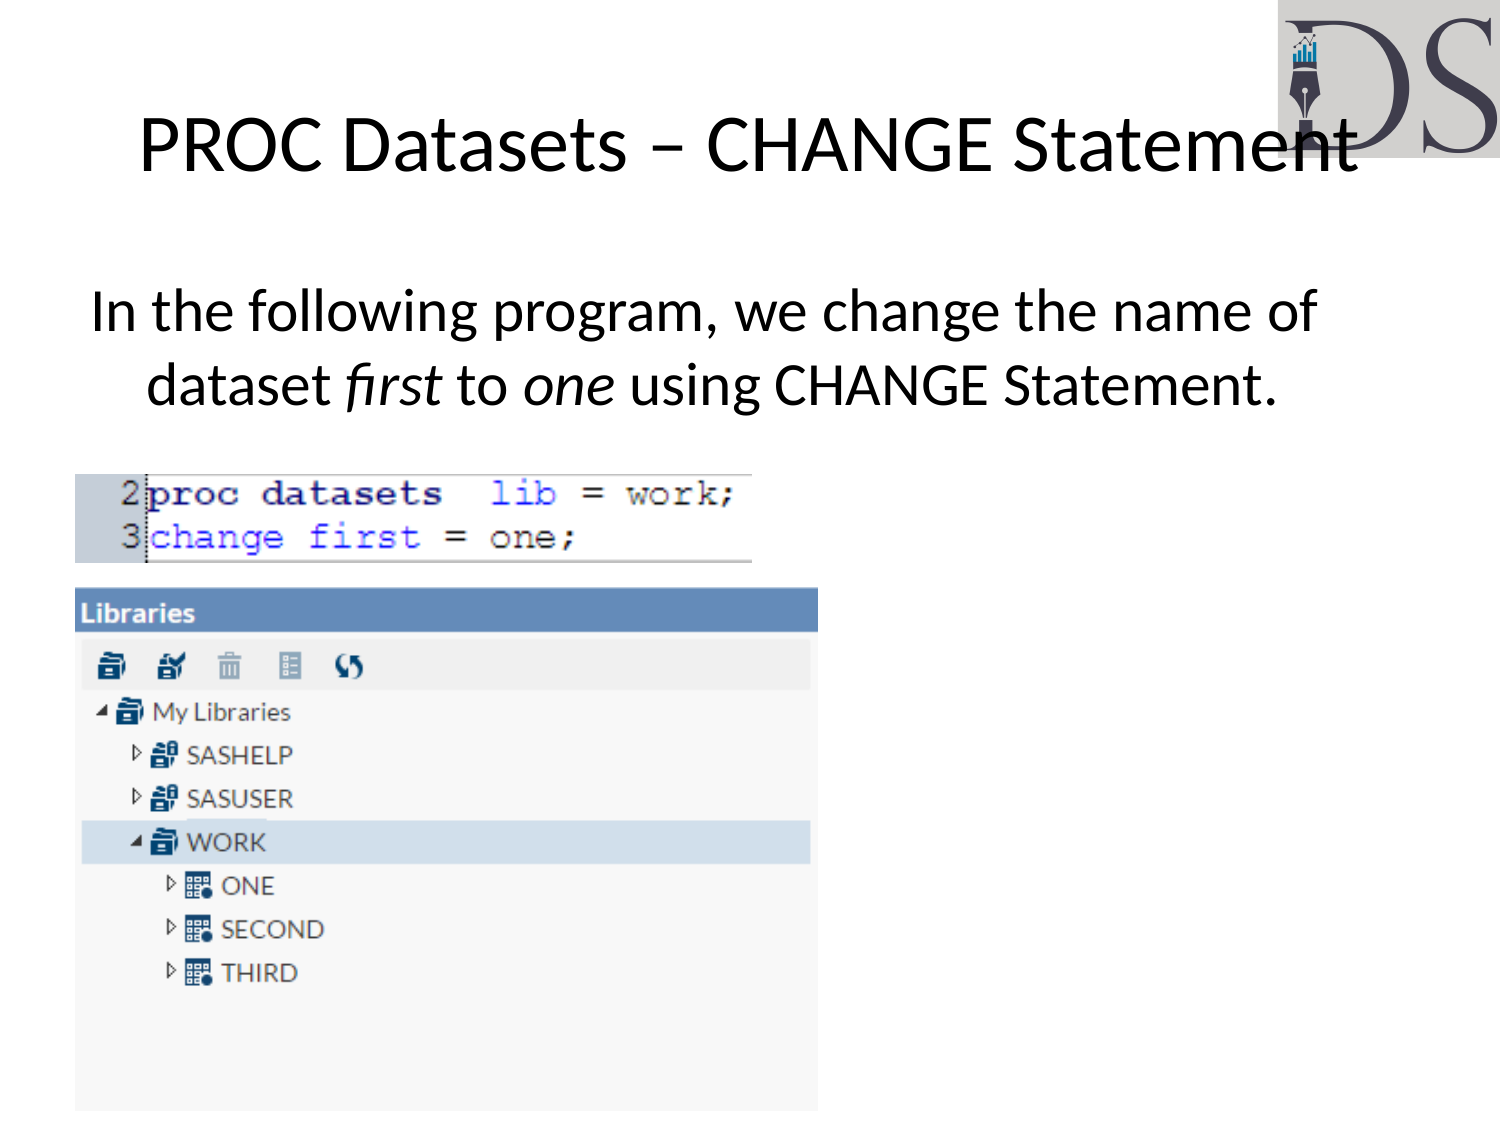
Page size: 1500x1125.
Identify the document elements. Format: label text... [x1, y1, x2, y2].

title PROC Datasets – CHANGE Statement [75, 45, 1425, 233]
list In the following program, we change the name of dataset first to one using CHANGE Statement. [75, 262, 1425, 463]
picture [74, 587, 818, 1112]
picture [74, 474, 752, 563]
picture [1277, 0, 1500, 158]
